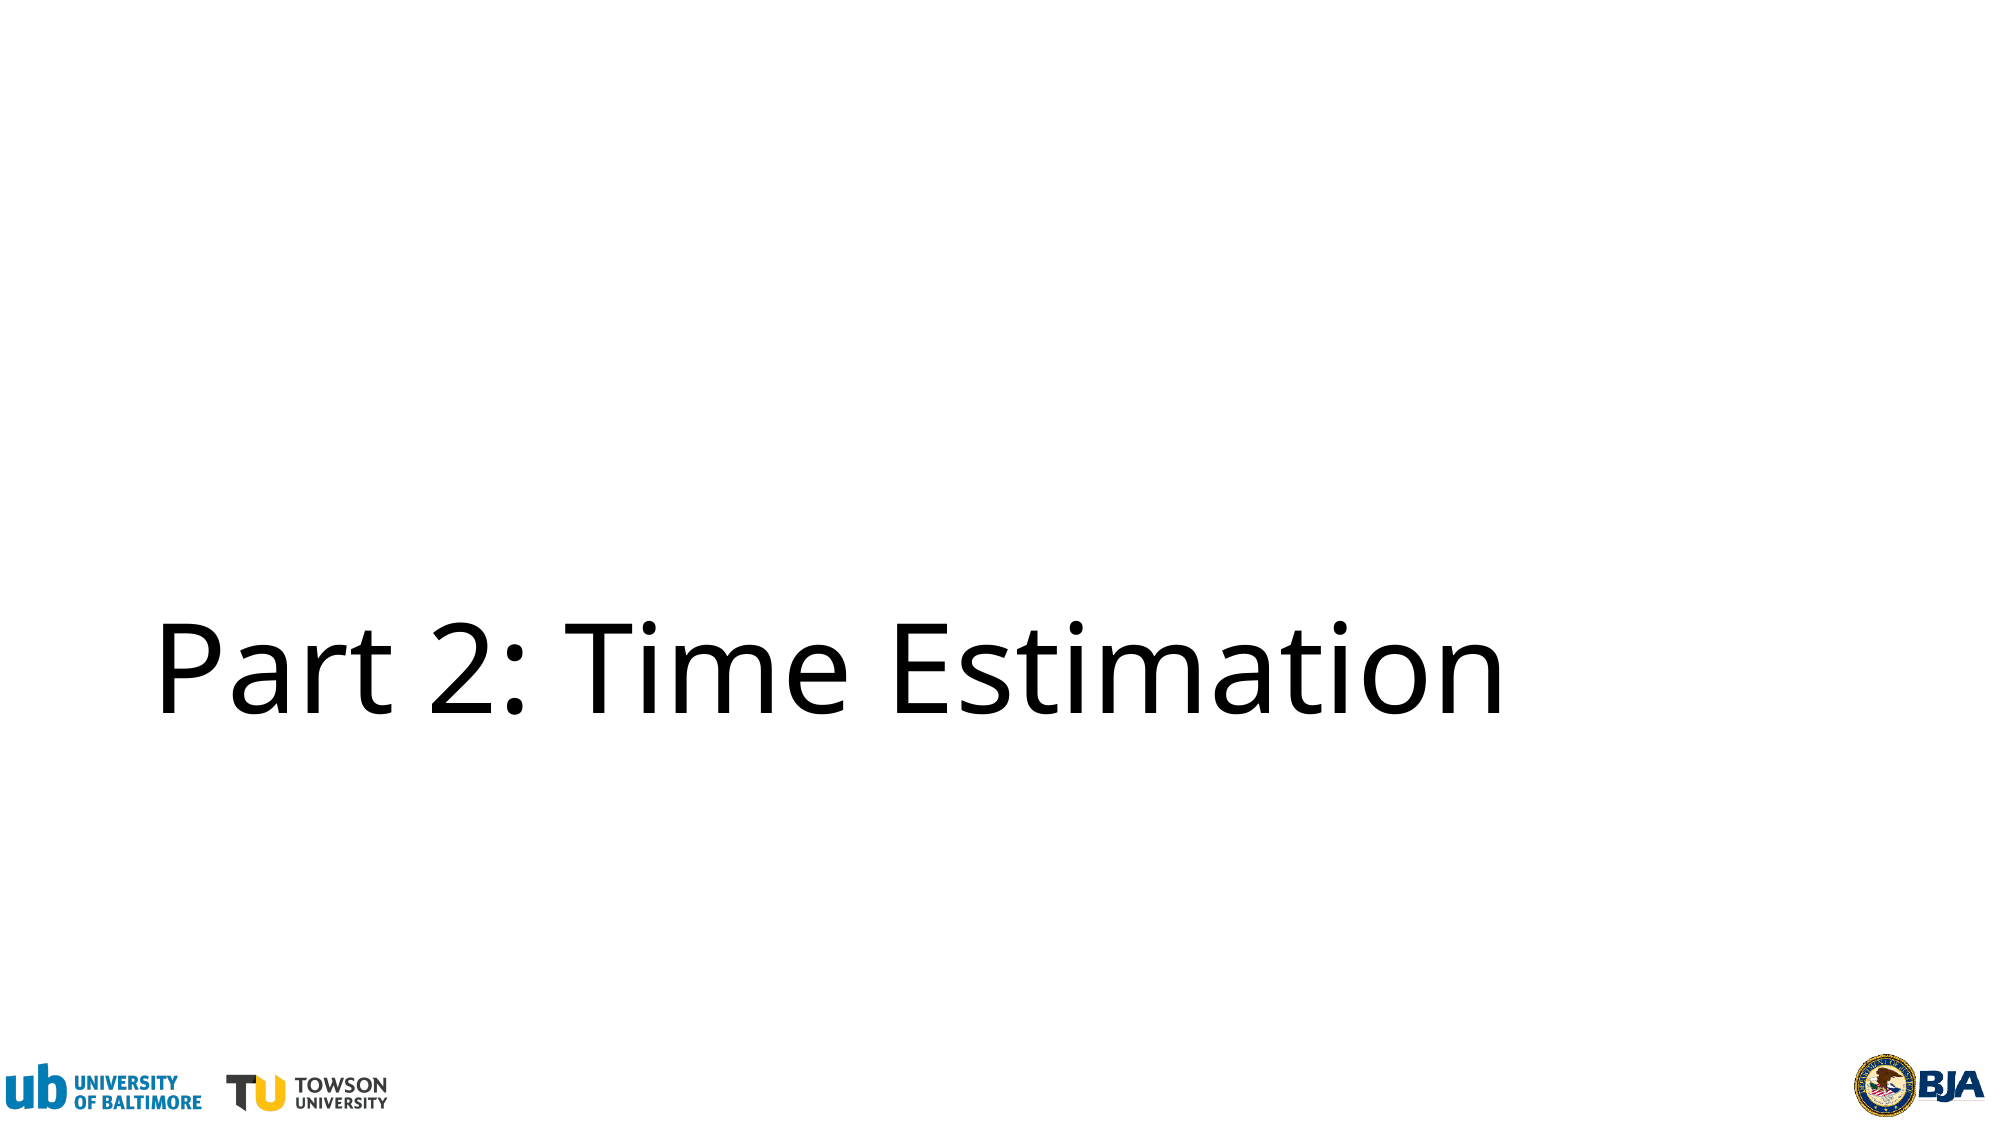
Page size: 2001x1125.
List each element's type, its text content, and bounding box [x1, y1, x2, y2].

picture [0, 1031, 407, 1125]
picture [1854, 1054, 1986, 1117]
title Part 2: Time Estimation [136, 280, 1862, 749]
